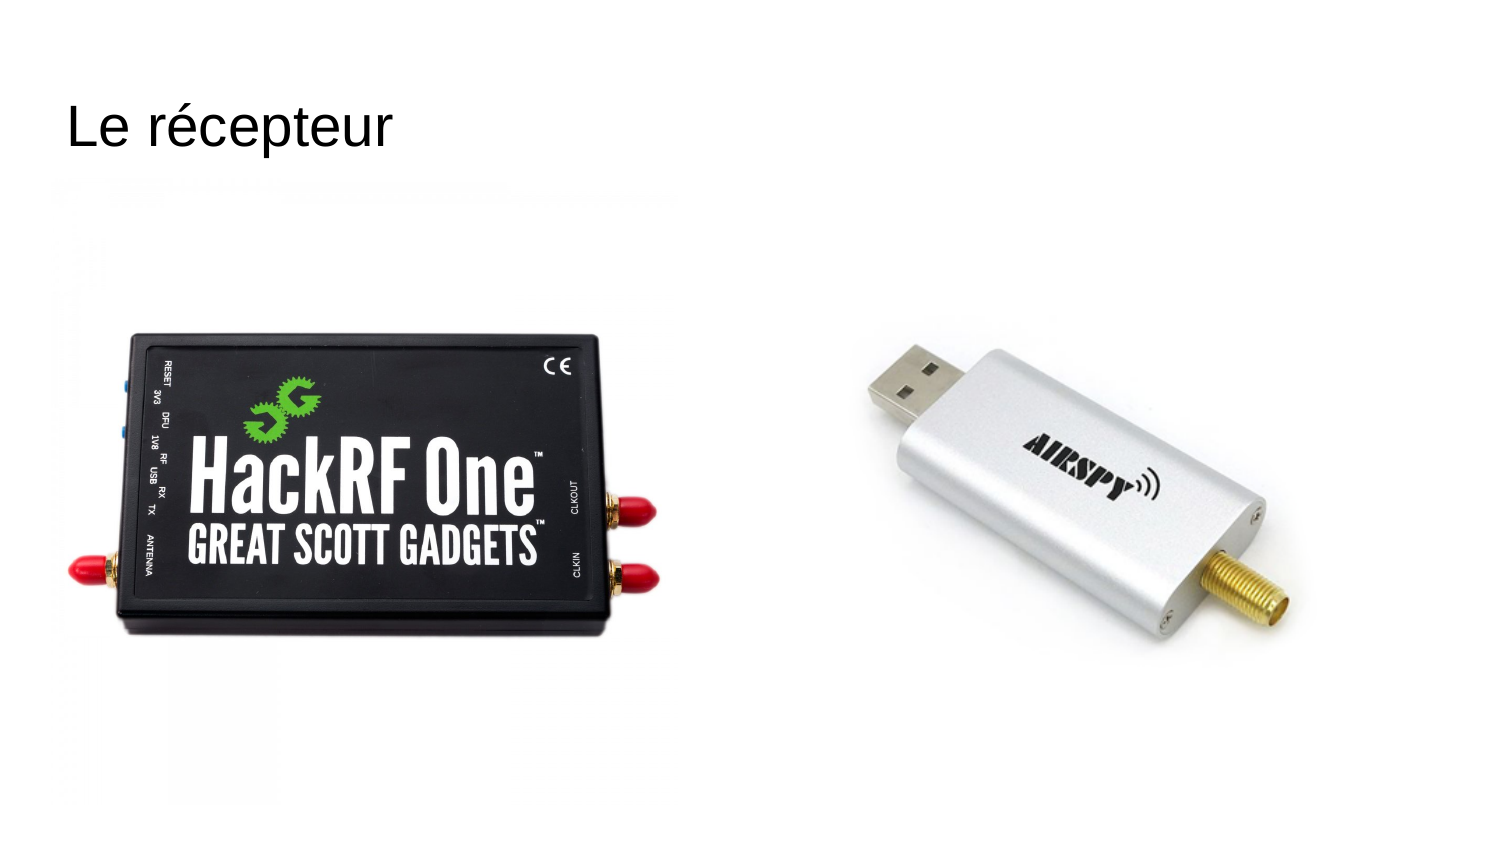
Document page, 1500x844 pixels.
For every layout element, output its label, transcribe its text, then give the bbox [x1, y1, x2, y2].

picture [50, 177, 678, 805]
picture [836, 295, 1329, 687]
title Le récepteur [51, 72, 1449, 167]
